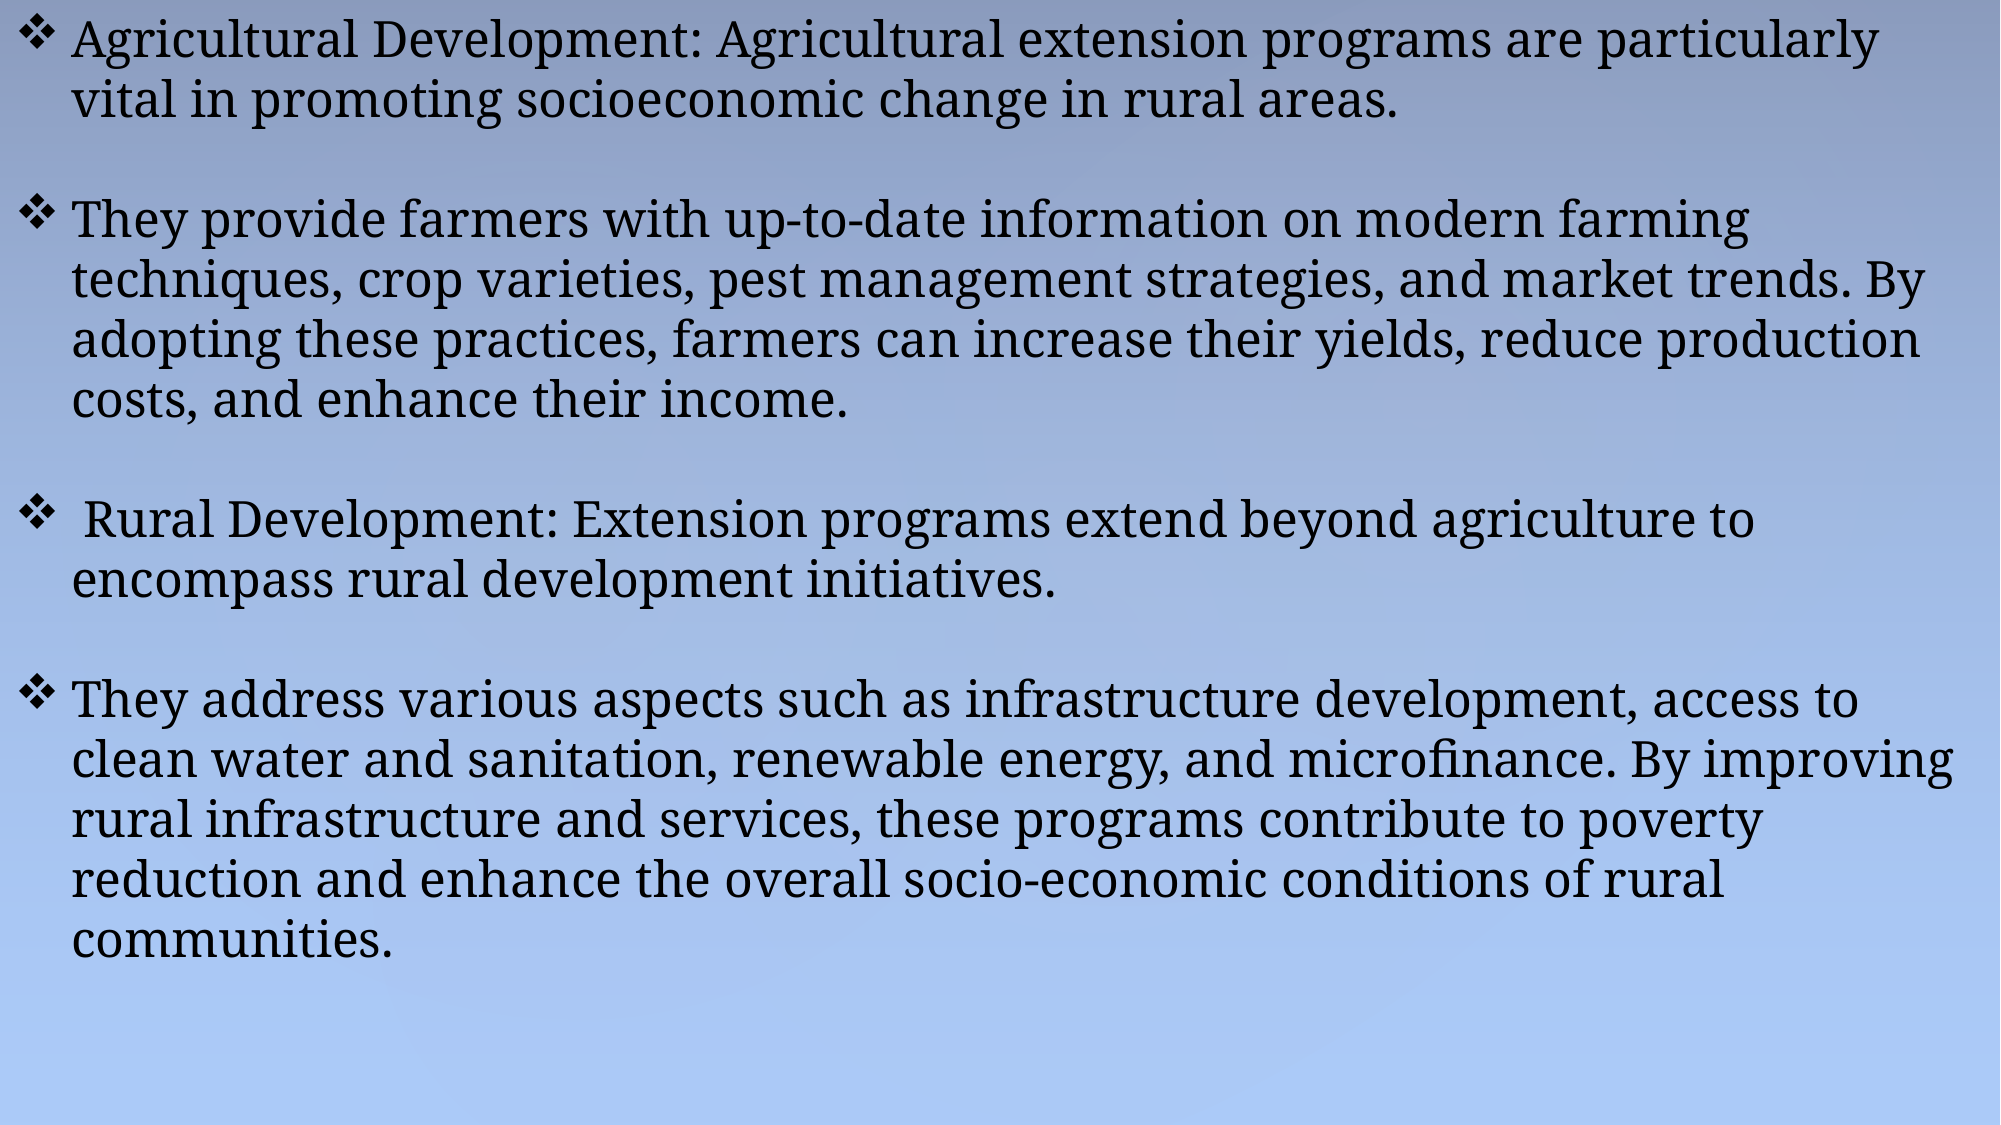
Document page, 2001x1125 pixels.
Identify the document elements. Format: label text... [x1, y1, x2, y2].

text_box Agricultural Development: Agricultural extension programs are particularly vital in promoting socioeconomic change in rural areas. They provide farmers with up-to-date information on modern farming techniques, crop varieties, pest management strategies, and market trends. By adopting these practices, farmers can increase their yields, reduce production costs, and enhance their income. Rural Development: Extension programs extend beyond agriculture to encompass rural development initiatives. They address various aspects such as infrastructure development, access to clean water and sanitation, renewable energy, and microfinance. By improving rural infrastructure and services, these programs contribute to poverty reduction and enhance the overall socio-economic conditions of rural communities. [0, 0, 1985, 975]
